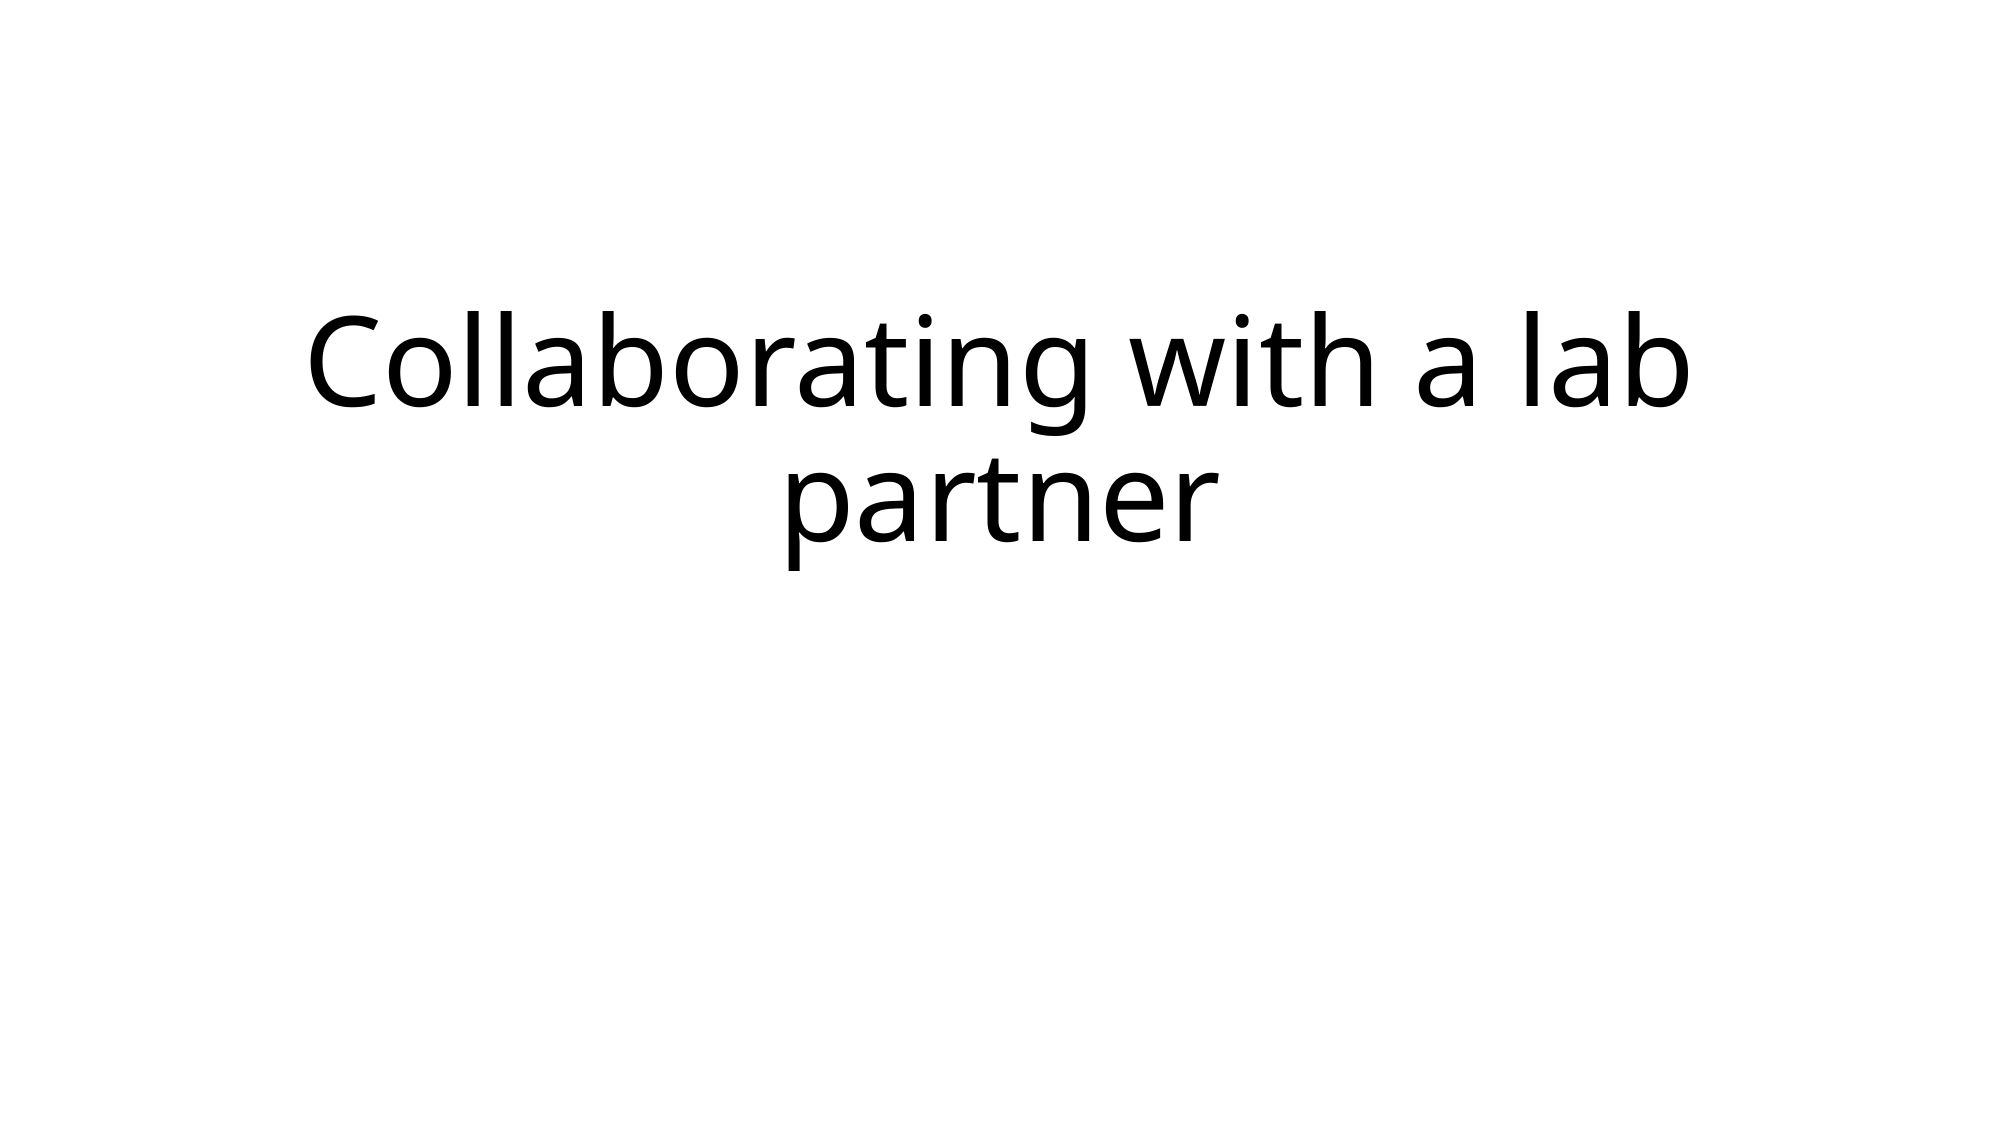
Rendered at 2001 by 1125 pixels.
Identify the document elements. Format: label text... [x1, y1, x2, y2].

title Collaborating with a lab partner [249, 184, 1750, 576]
